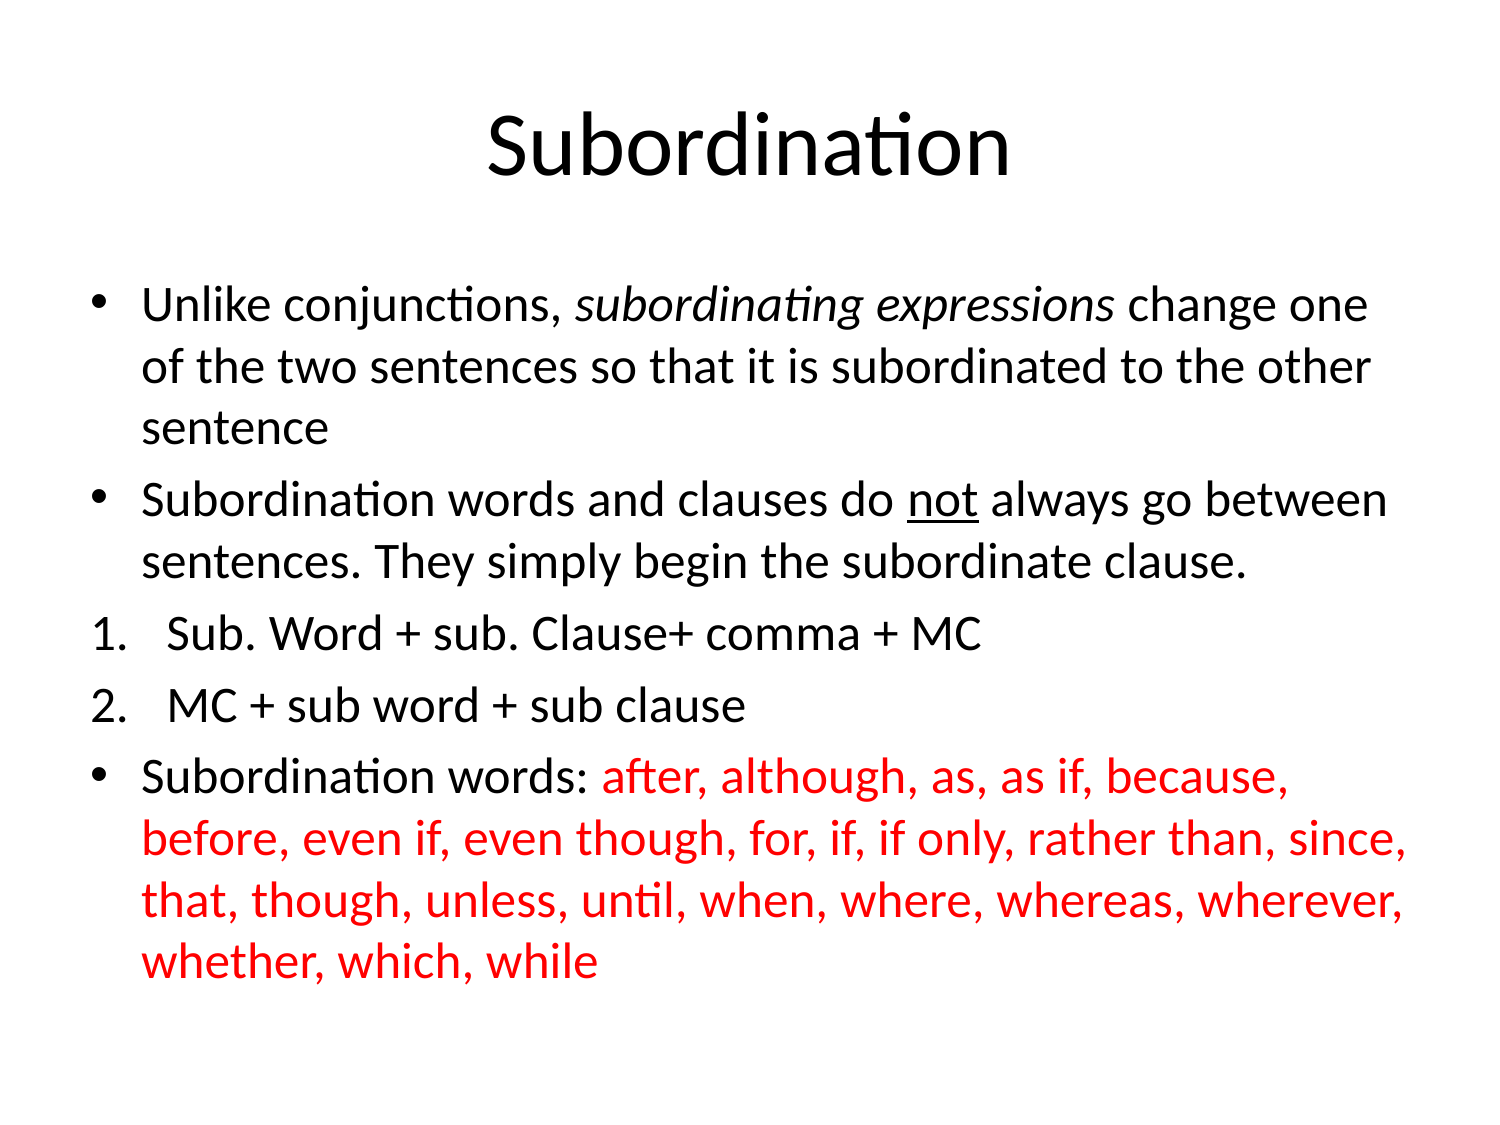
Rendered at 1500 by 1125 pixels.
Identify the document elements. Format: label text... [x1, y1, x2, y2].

list Unlike conjunctions, subordinating expressions change one of the two sentences so that it is subordinated to the other sentence Subordination words and clauses do not always go between sentences. They simply begin the subordinate clause. Sub. Word + sub. Clause+ comma + MC MC + sub word + sub clause Subordination words: after, although, as, as if, because, before, even if, even though, for, if, if only, rather than, since, that, though, unless, until, when, where, whereas, wherever, whether, which, while [75, 262, 1425, 1005]
title Subordination [75, 45, 1425, 233]
